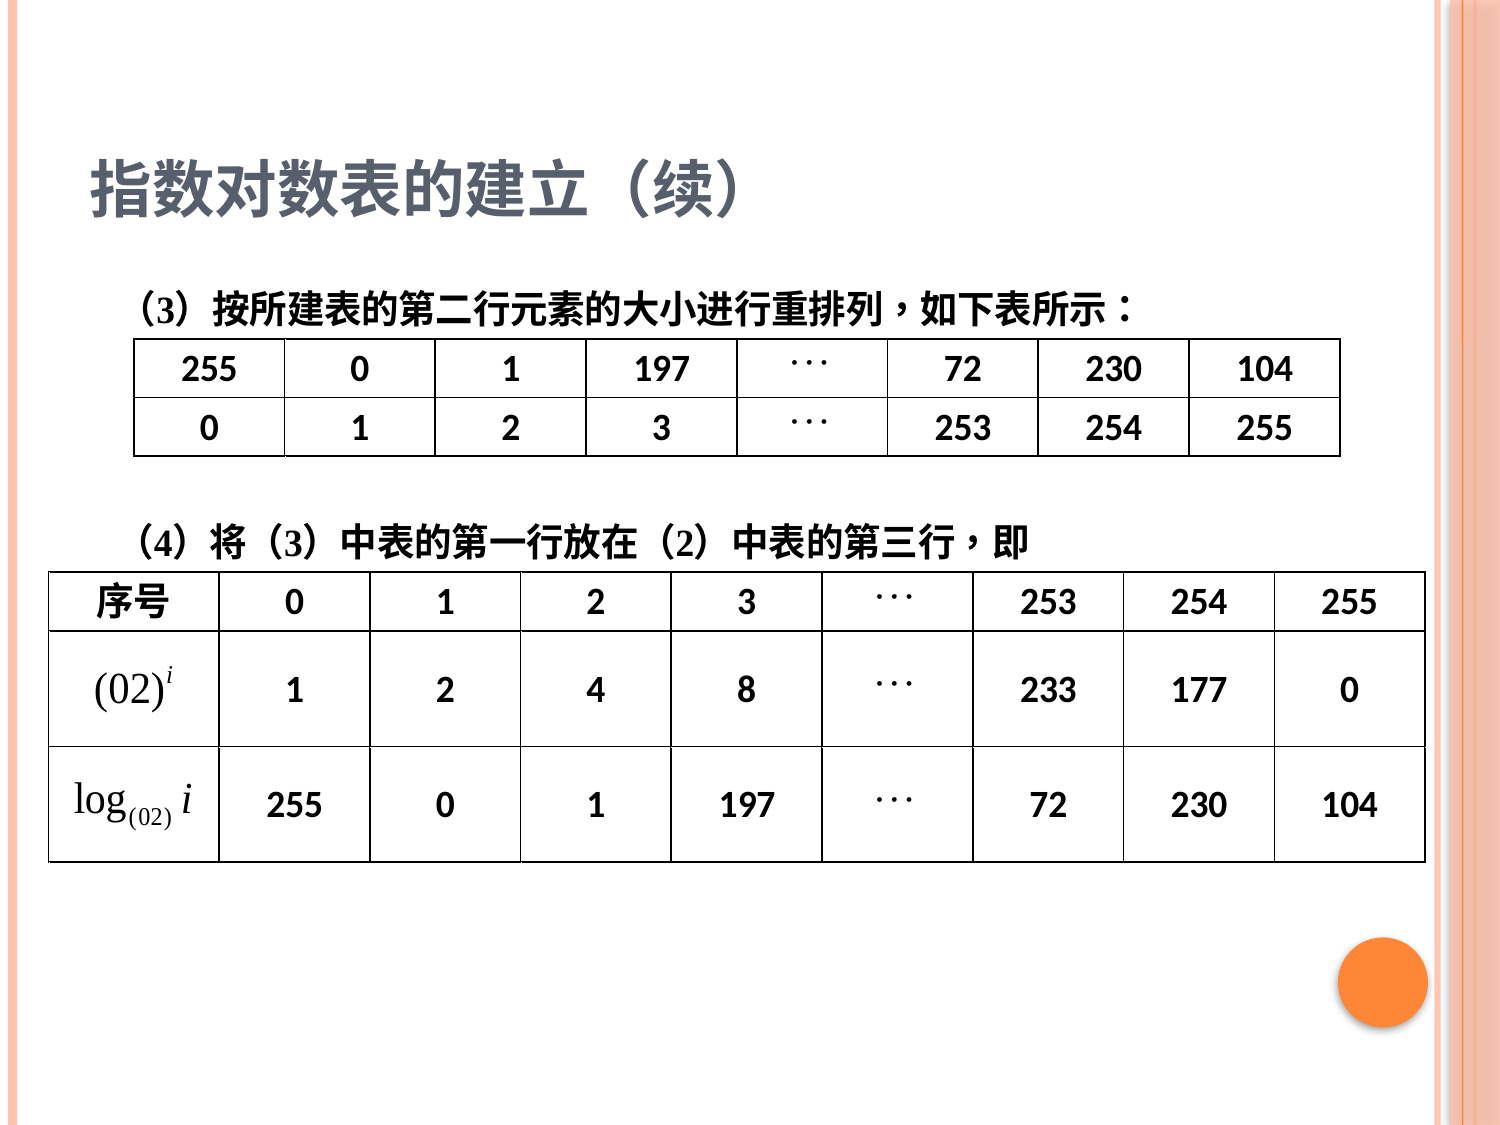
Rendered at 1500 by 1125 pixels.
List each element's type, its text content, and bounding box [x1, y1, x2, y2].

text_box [23, 280, 1454, 956]
title 指数对数表的建立（续） [75, 45, 1300, 233]
